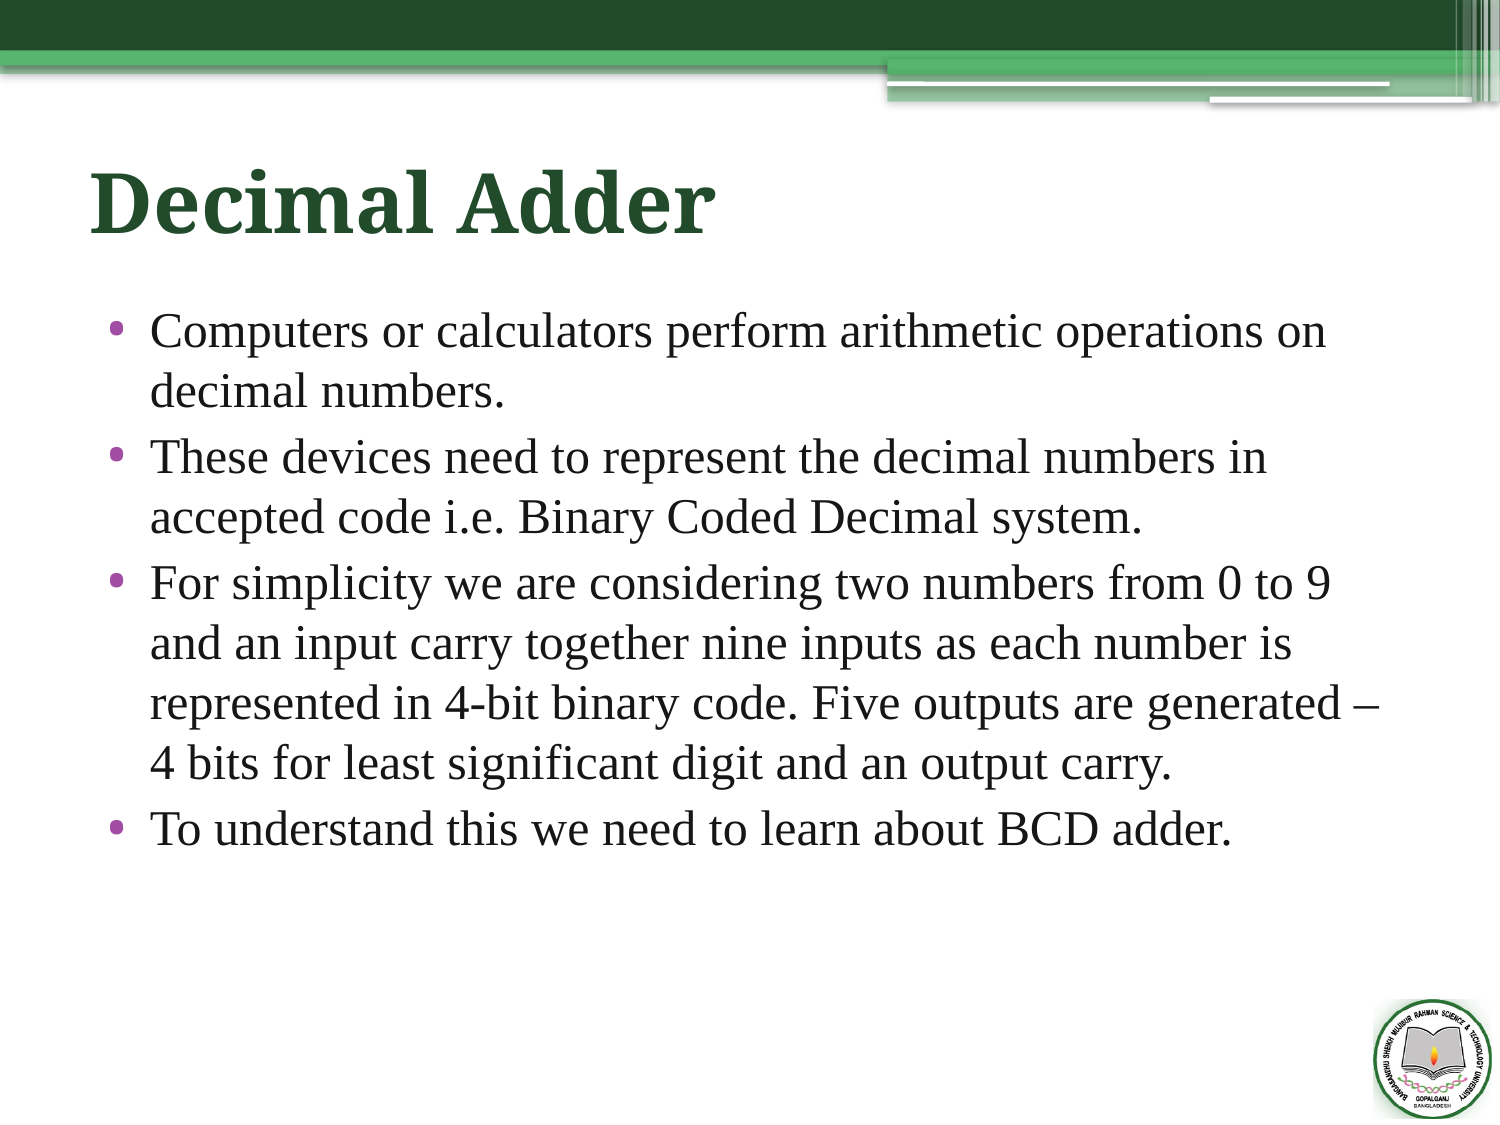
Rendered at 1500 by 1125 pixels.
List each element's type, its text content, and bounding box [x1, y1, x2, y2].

picture [1373, 999, 1492, 1119]
title Decimal Adder [75, 112, 1425, 288]
list Computers or calculators perform arithmetic operations on decimal numbers. These devices need to represent the decimal numbers in accepted code i.e. Binary Coded Decimal system. For simplicity we are considering two numbers from 0 to 9 and an input carry together nine inputs as each number is represented in 4-bit binary code. Five outputs are generated – 4 bits for least significant digit and an output carry. To understand this we need to learn about BCD adder. [75, 289, 1425, 1000]
